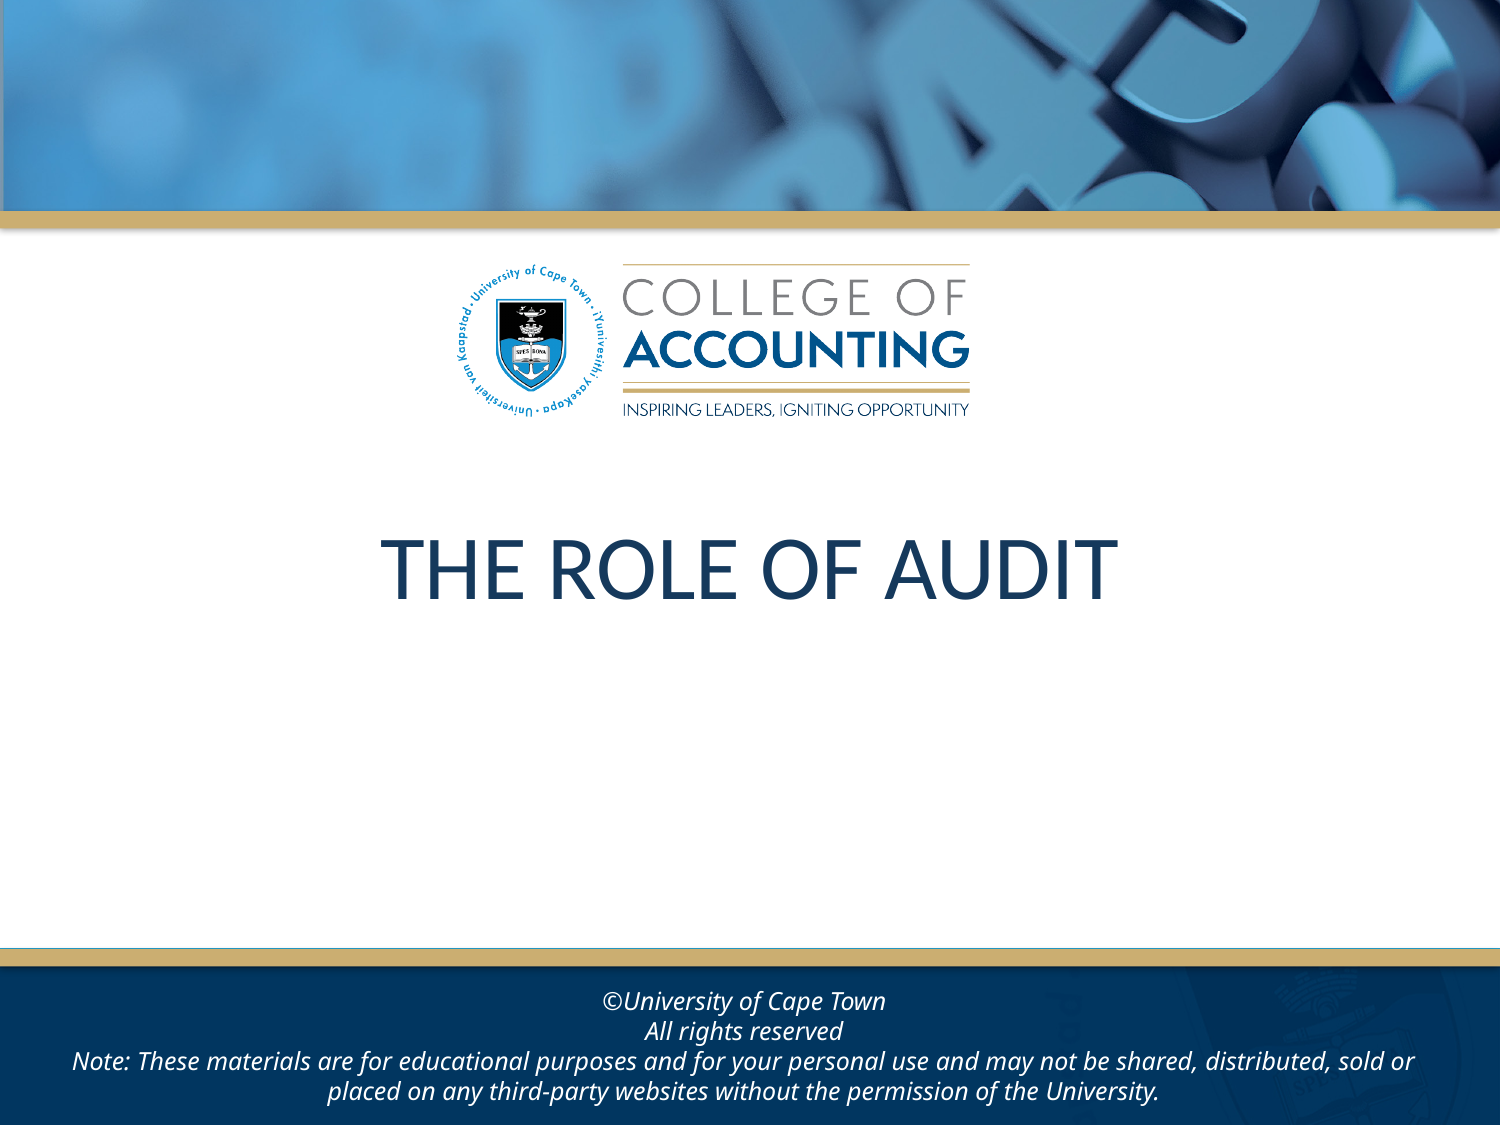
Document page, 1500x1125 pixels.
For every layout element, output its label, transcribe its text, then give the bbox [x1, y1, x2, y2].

picture [0, 0, 1500, 226]
picture [457, 264, 971, 417]
title THE ROLE OF AUDIT [193, 499, 1307, 626]
picture [0, 948, 1500, 1125]
